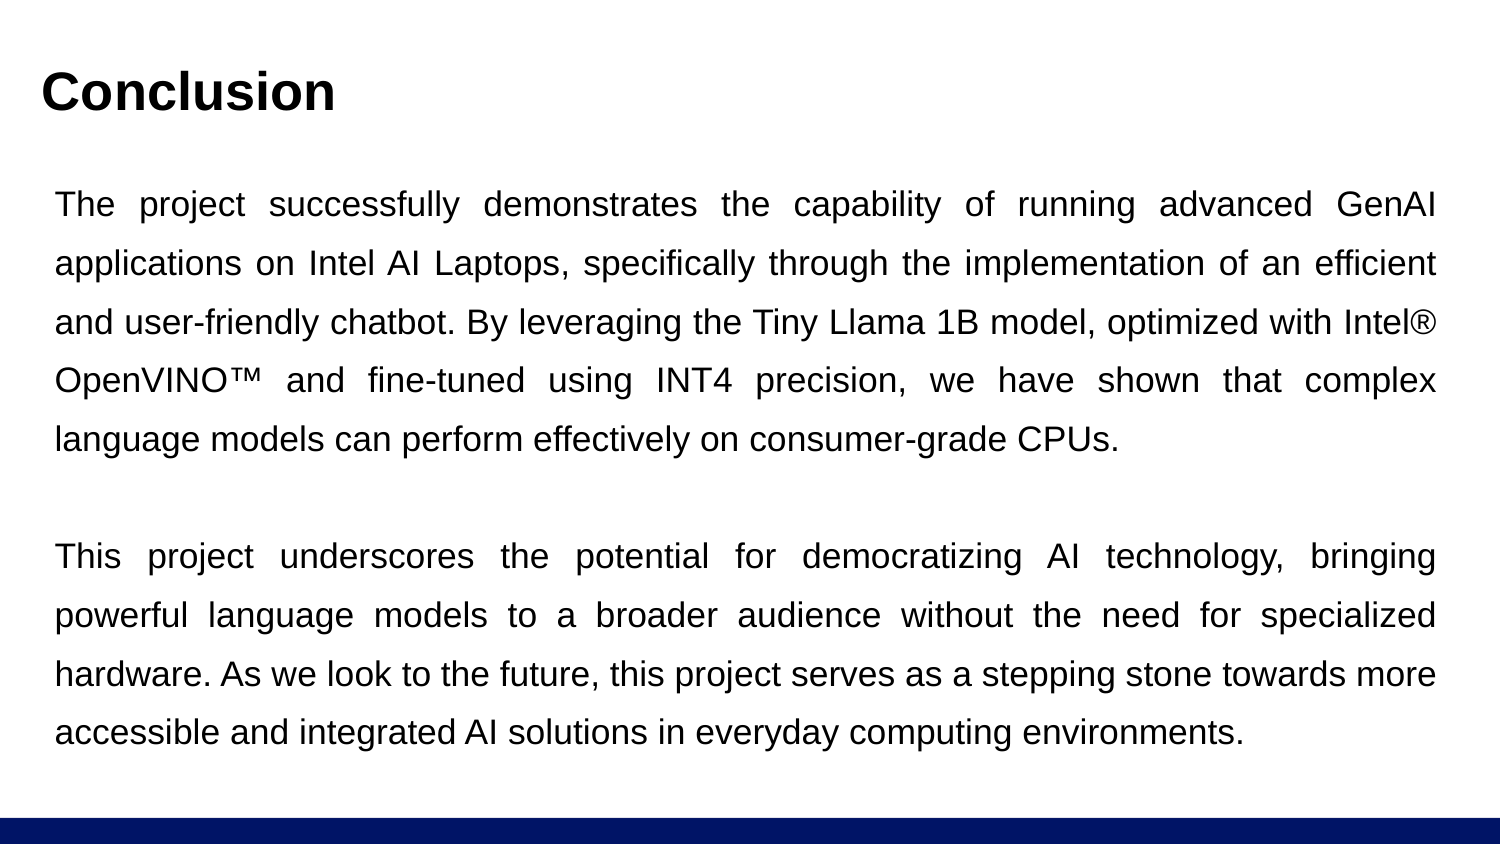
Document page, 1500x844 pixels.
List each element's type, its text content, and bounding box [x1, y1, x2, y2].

text_box The project successfully demonstrates the capability of running advanced GenAI applications on Intel AI Laptops, specifically through the implementation of an efficient and user-friendly chatbot. By leveraging the Tiny Llama 1B model, optimized with Intel® OpenVINO™ and fine-tuned using INT4 precision, we have shown that complex language models can perform effectively on consumer-grade CPUs. This project underscores the potential for democratizing AI technology, bringing powerful language models to a broader audience without the need for specialized hardware. As we look to the future, this project serves as a stepping stone towards more accessible and integrated AI solutions in everyday computing environments. [39, 150, 1453, 767]
title Conclusion [39, 54, 340, 150]
picture [0, 817, 1500, 844]
